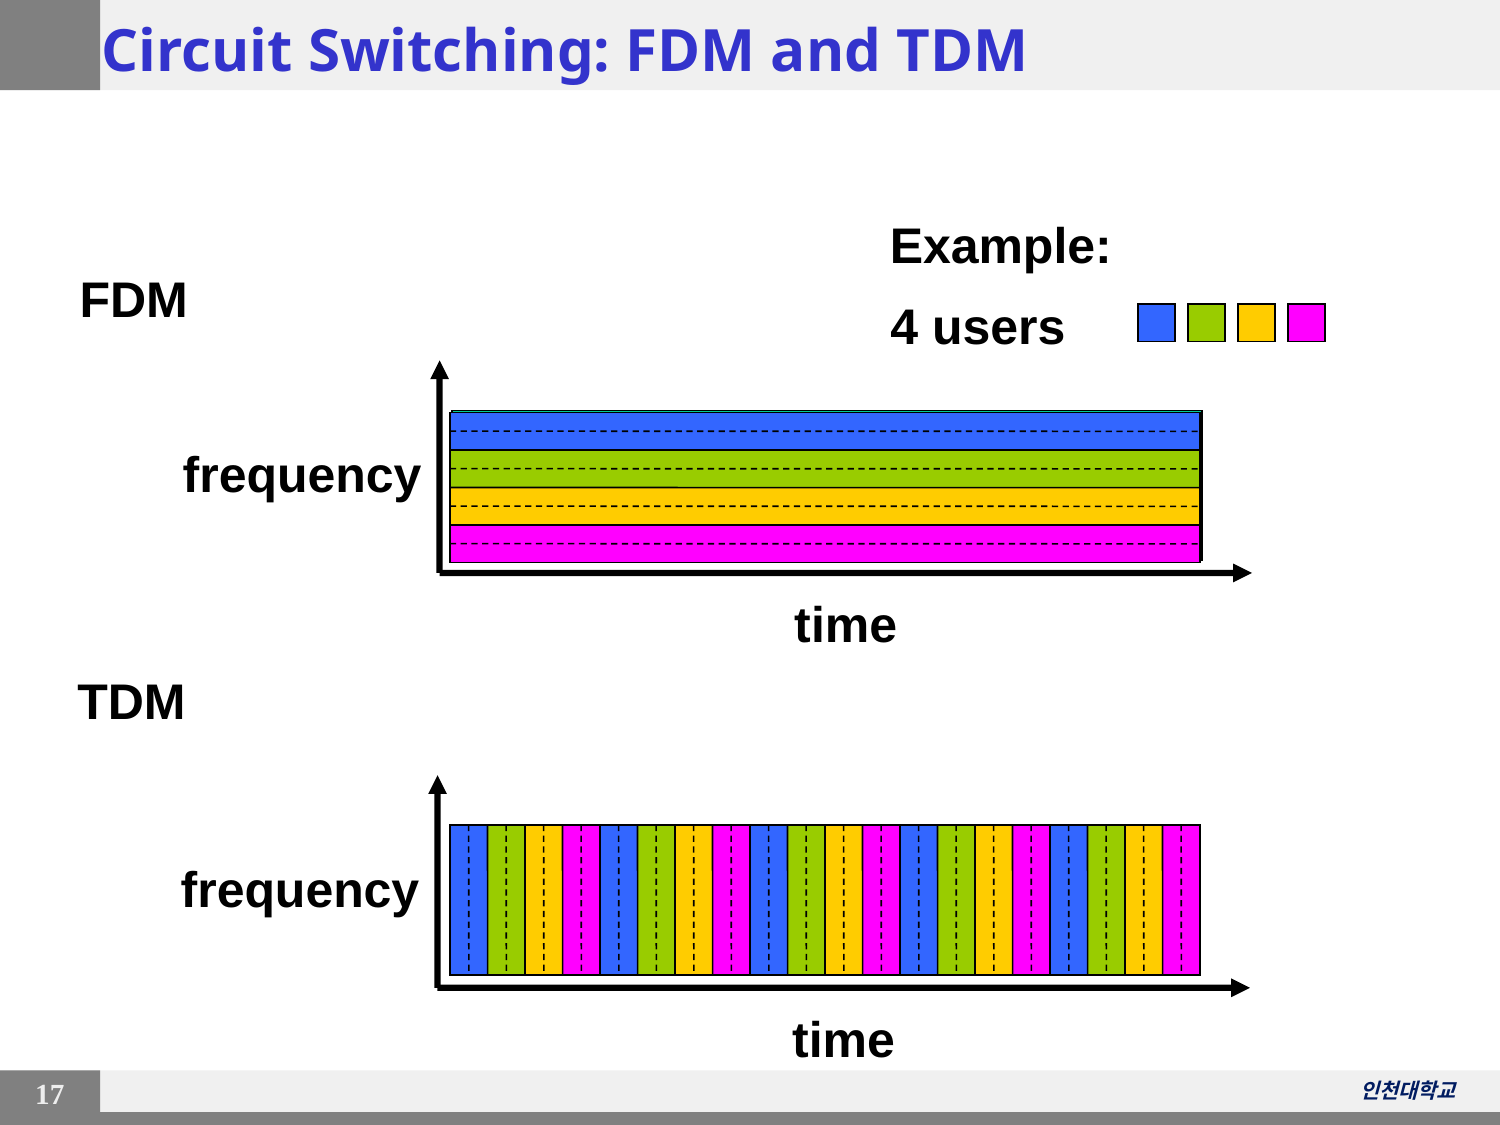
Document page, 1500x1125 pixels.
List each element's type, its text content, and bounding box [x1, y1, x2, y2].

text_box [64, 259, 1253, 661]
title Circuit Switching: FDM and TDM [86, 0, 1476, 97]
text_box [449, 824, 467, 976]
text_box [1182, 824, 1201, 976]
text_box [449, 431, 1201, 544]
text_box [468, 824, 1182, 976]
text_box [62, 661, 1251, 1076]
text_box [880, 205, 1326, 363]
